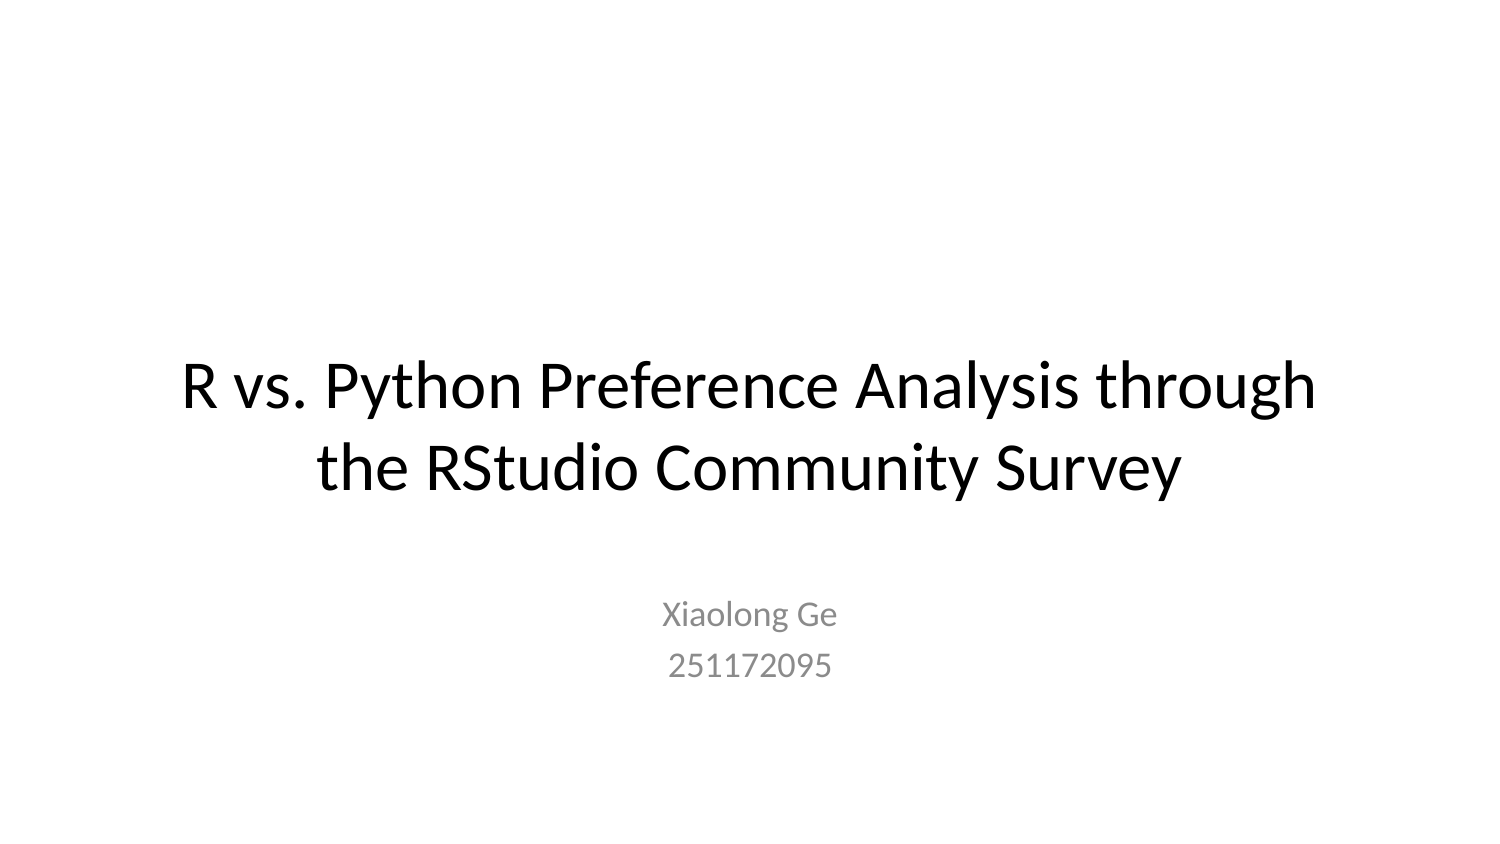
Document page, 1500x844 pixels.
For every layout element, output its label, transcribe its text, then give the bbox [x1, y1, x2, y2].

subtitle Xiaolong Ge 251172095 [225, 478, 1275, 694]
title R vs. Python Preference Analysis through the RStudio Community Survey [112, 331, 1388, 513]
